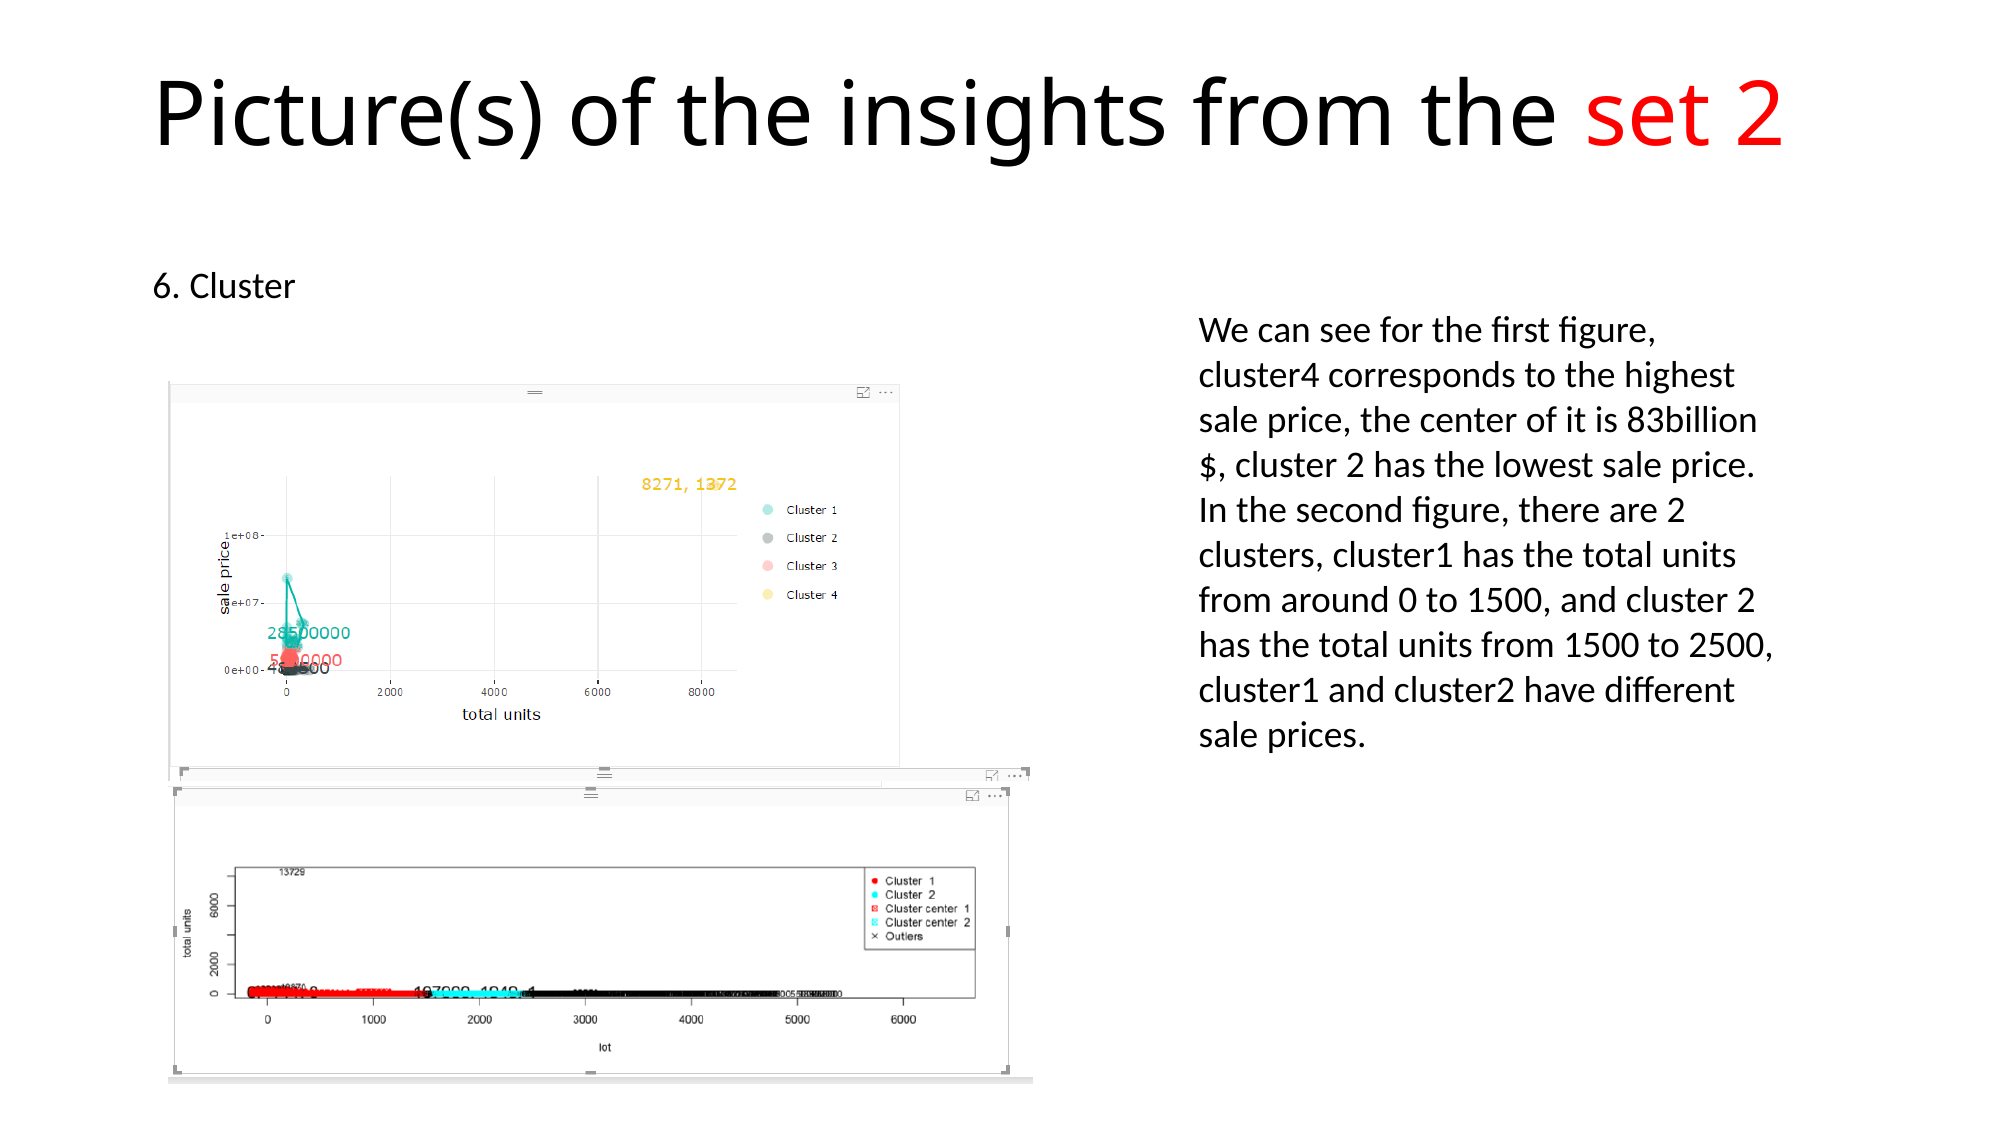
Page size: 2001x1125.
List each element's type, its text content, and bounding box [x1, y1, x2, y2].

text_box 6. Cluster [137, 254, 456, 314]
title Picture(s) of the insights from the set 2 [137, 59, 1863, 173]
picture [168, 381, 1034, 1084]
text_box We can see for the first figure, cluster4 corresponds to the highest sale price, the center of it is 83billion $, cluster 2 has the lowest sale price. In the second figure, there are 2 clusters, cluster1 has the total units from around 0 to 1500, and cluster 2 has the total units from 1500 to 2500, cluster1 and cluster2 have different sale prices. [1183, 298, 1798, 808]
